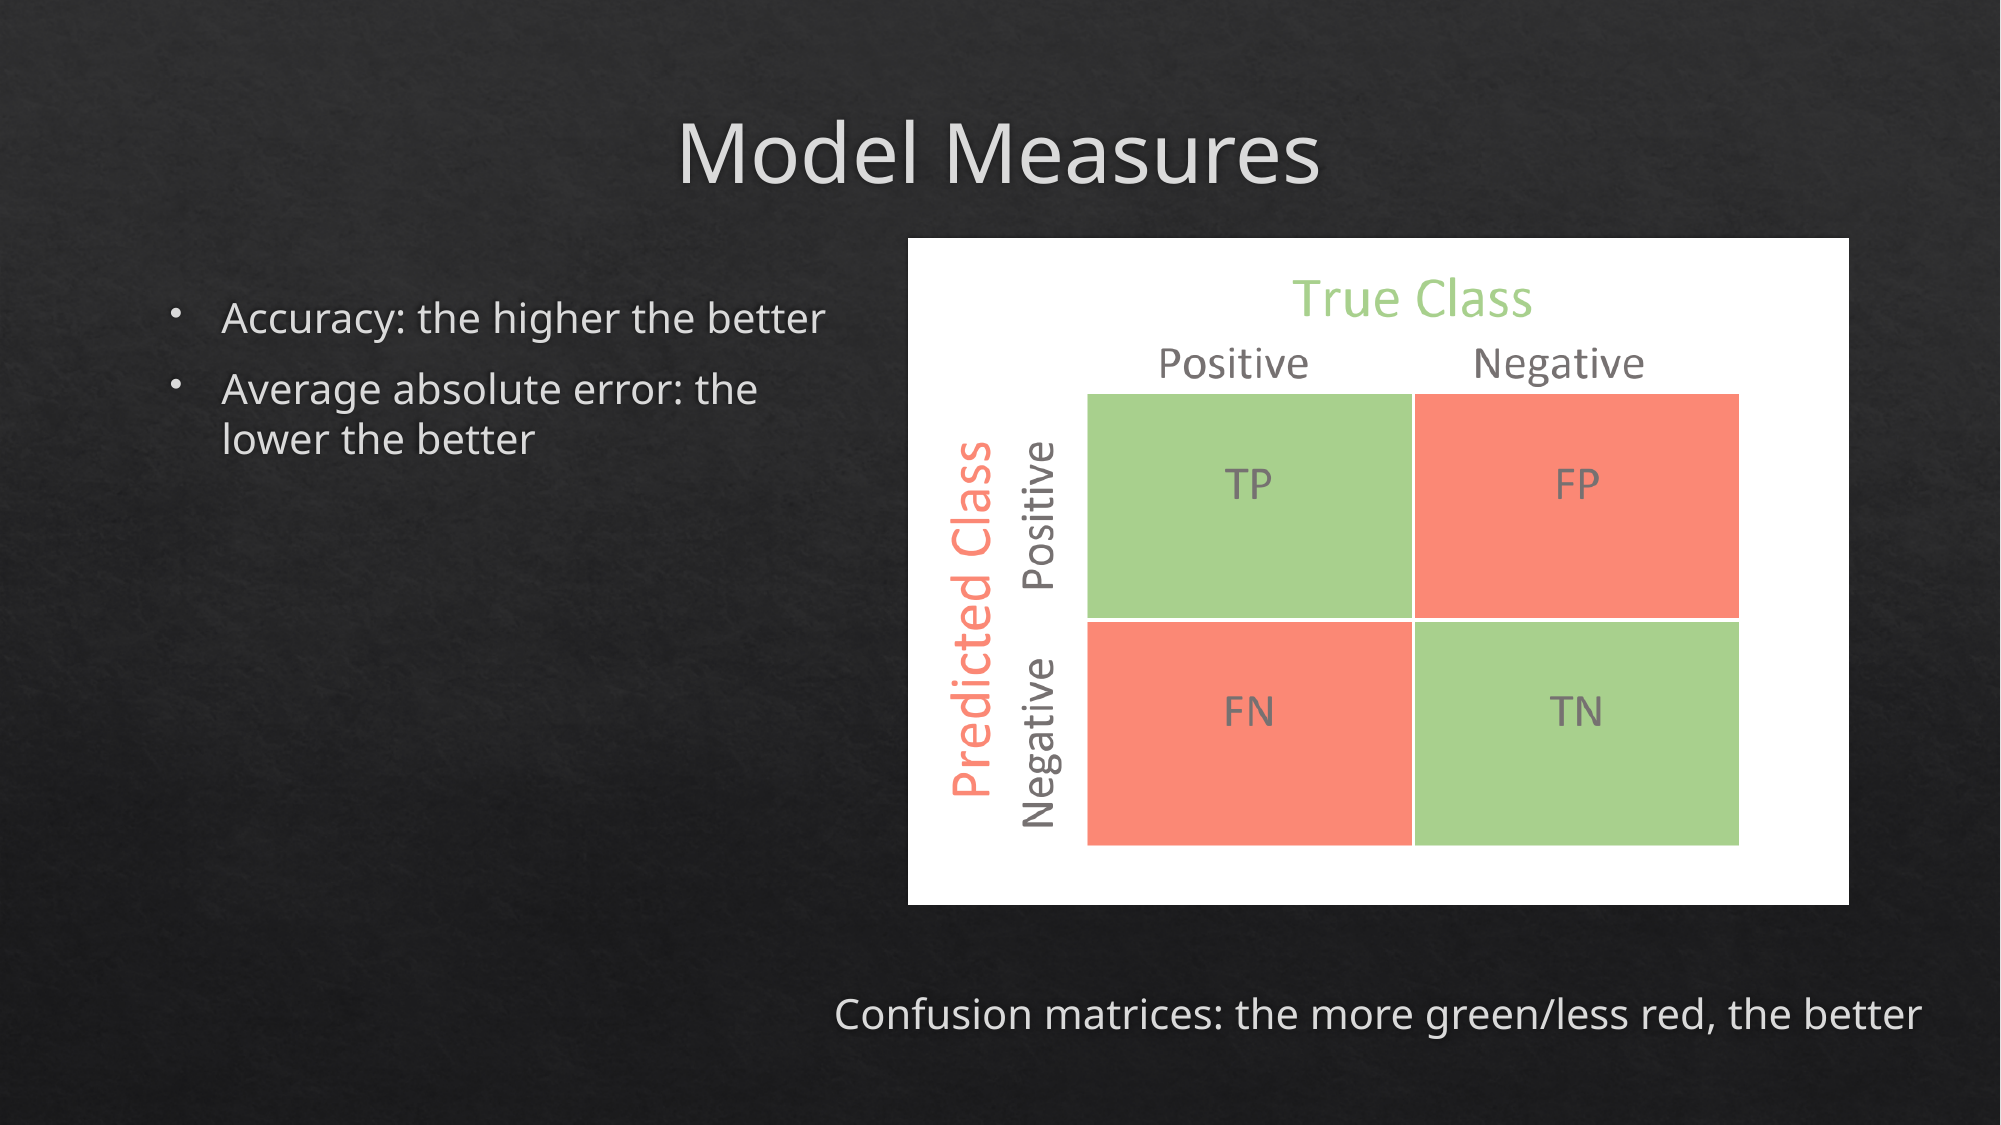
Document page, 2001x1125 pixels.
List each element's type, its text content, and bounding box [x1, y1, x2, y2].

text_box Accuracy: the higher the better Average absolute error: the lower the better [149, 284, 877, 859]
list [908, 238, 1849, 905]
title Model Measures [149, 70, 1849, 230]
text_box Confusion matrices: the more green/less red, the better [529, 907, 2000, 1119]
